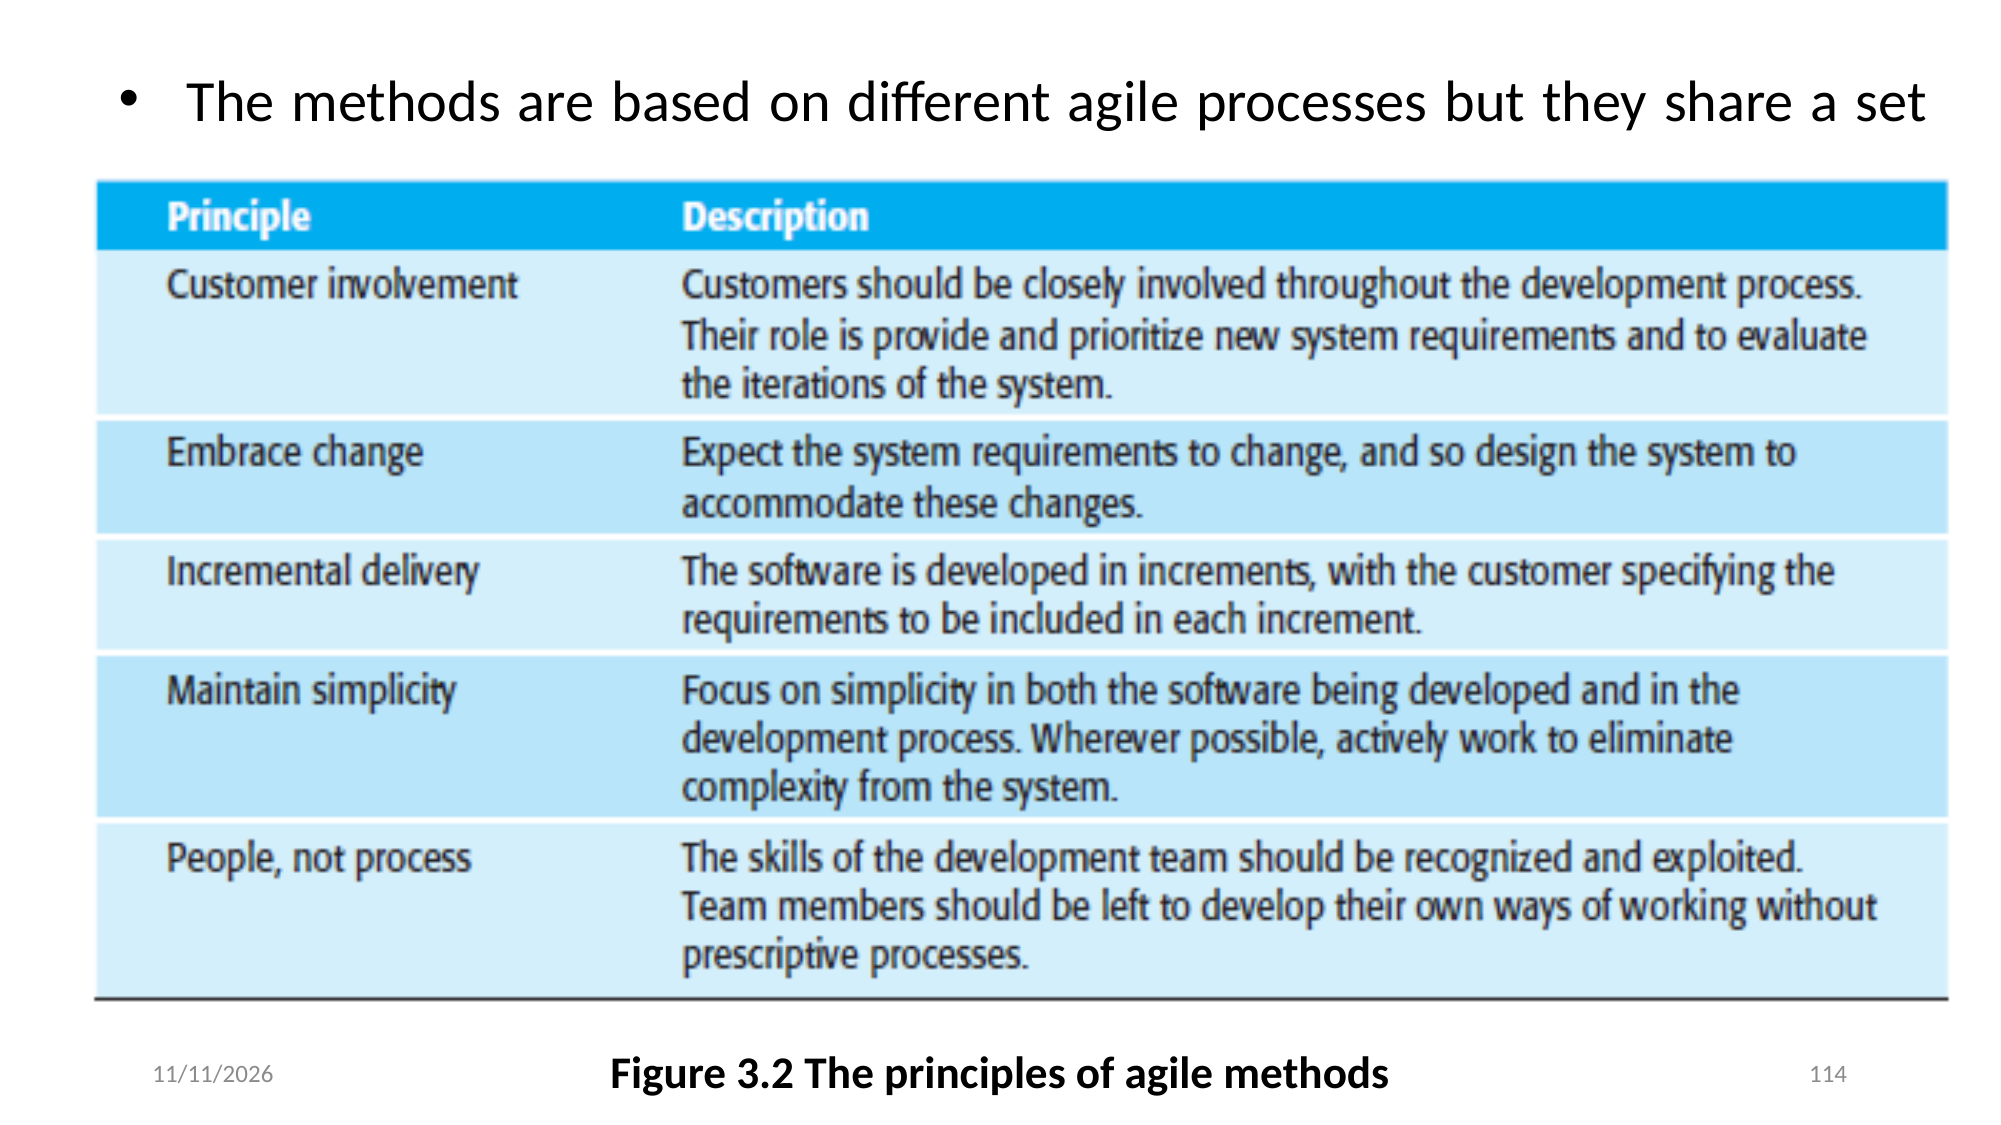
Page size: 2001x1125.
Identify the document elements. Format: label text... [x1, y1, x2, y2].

text_box The methods are based on different agile processes but they share a set of principles, based on the agile manifesto, and so they have much in common [103, 55, 1943, 148]
text_box Figure 3.2 The principles of agile methods [0, 1035, 2000, 1105]
picture [61, 148, 1978, 1034]
